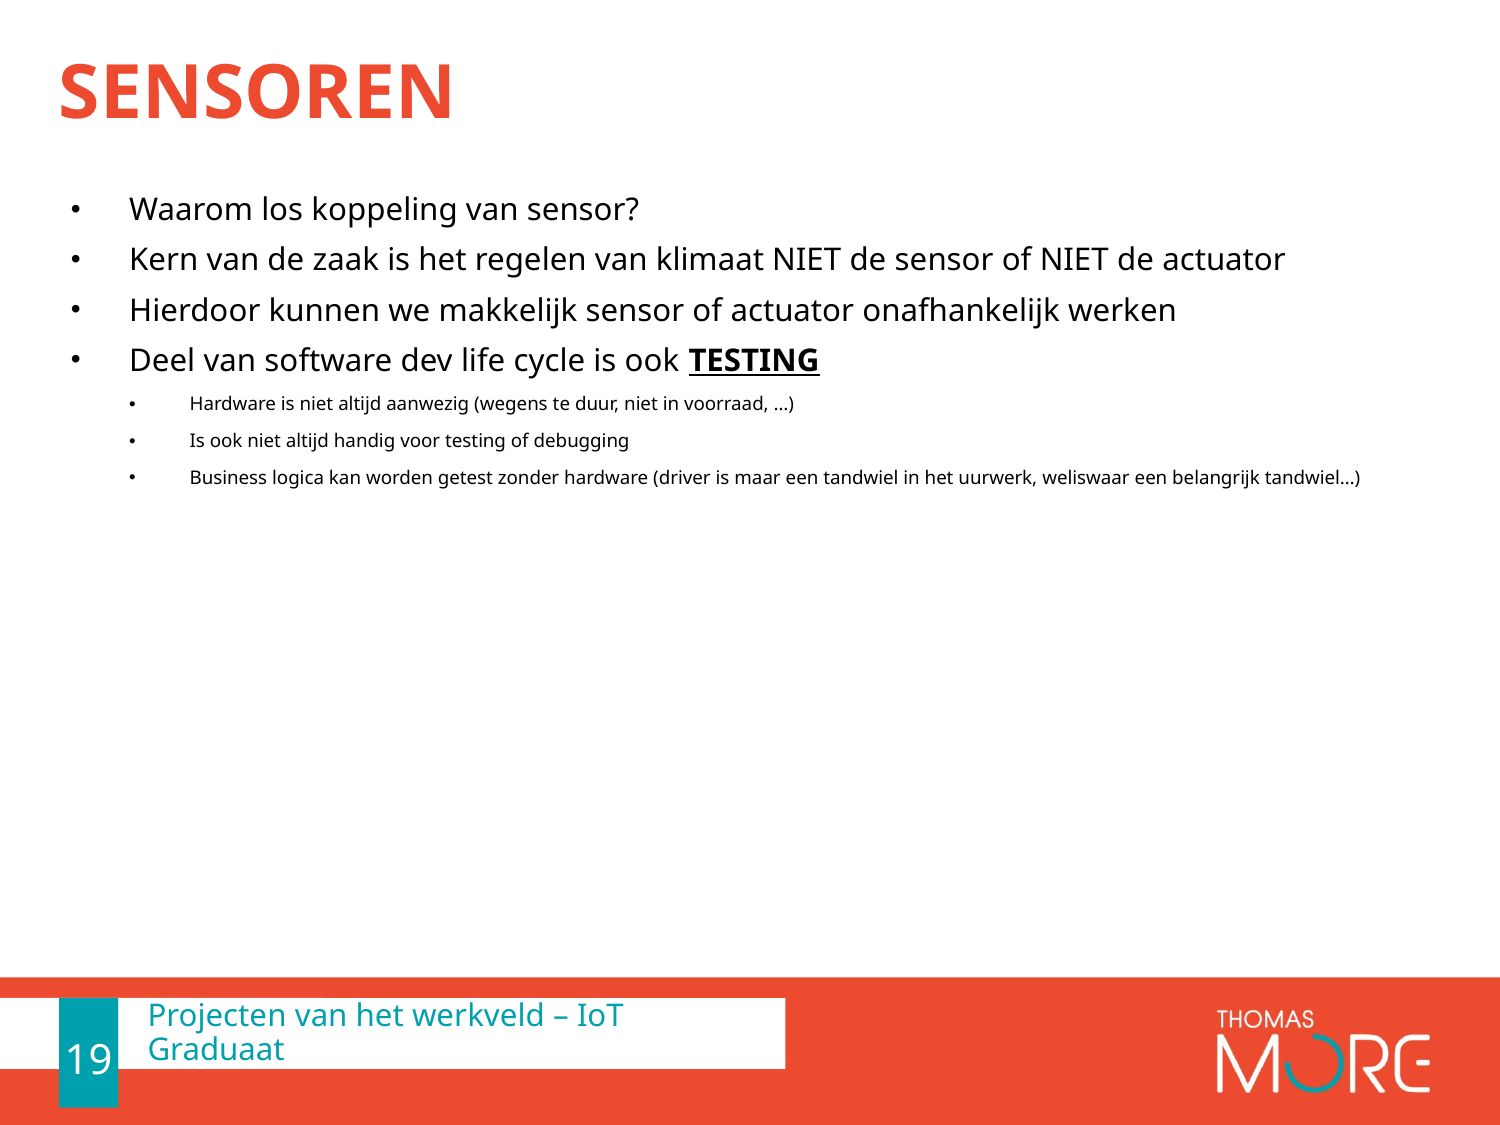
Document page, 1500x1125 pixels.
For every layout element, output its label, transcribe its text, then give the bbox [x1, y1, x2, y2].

title Sensoren [0, 0, 1500, 188]
footer Projecten van het werkveld – IoT Graduaat [123, 998, 786, 1069]
list Waarom los koppeling van sensor? Kern van de zaak is het regelen van klimaat NIET de sensor of NIET de actuator Hierdoor kunnen we makkelijk sensor of actuator onafhankelijk werken Deel van software dev life cycle is ook TESTING Hardware is niet altijd aanwezig (wegens te duur, niet in voorraad, …) Is ook niet altijd handig voor testing of debugging Business logica kan worden getest zonder hardware (driver is maar een tandwiel in het uurwerk, weliswaar een belangrijk tandwiel…) [0, 152, 1483, 965]
picture [1187, 980, 1459, 1122]
text_box 19 [59, 997, 119, 1108]
